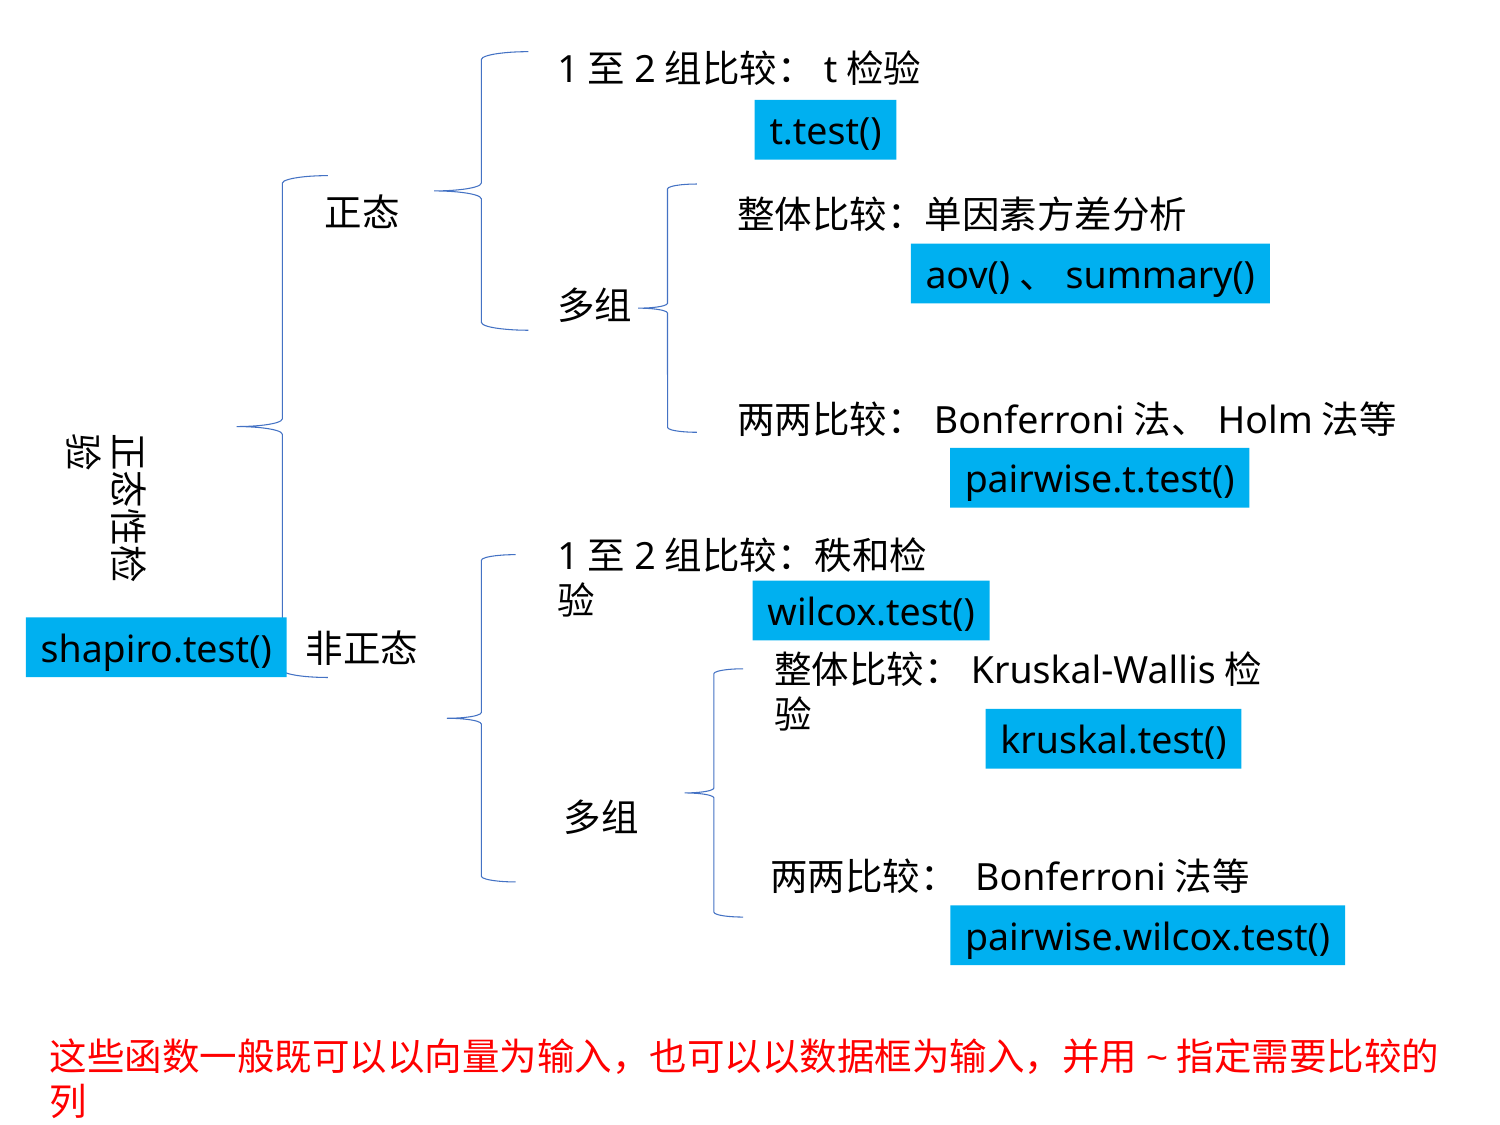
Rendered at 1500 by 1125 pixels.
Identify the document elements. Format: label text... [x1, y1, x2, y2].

text_box 正态性检验 [83, 418, 160, 617]
text_box 两两比较： Bonferroni法等 [755, 845, 1458, 906]
text_box [236, 175, 328, 675]
text_box 正态 [310, 181, 435, 242]
text_box 整体比较：Kruskal-Wallis检验 [759, 638, 1310, 744]
text_box t.test() [754, 99, 897, 160]
text_box 这些函数一般既可以以向量为输入，也可以以数据框为输入，并用~指定需要比较的列 [34, 1025, 1485, 1125]
text_box kruskal.test() [985, 708, 1242, 769]
text_box pairwise.t.test() [950, 447, 1250, 508]
text_box 整体比较：单因素方差分析 [722, 184, 1273, 244]
text_box wilcox.test() [752, 580, 990, 641]
text_box pairwise.wilcox.test() [950, 905, 1346, 966]
text_box 1至2组比较：t检验 [542, 37, 969, 98]
text_box 1至2组比较：秩和检验 [542, 524, 969, 629]
text_box [638, 183, 697, 433]
text_box [434, 51, 529, 331]
text_box [446, 554, 516, 883]
text_box [684, 668, 744, 918]
text_box aov()、summary() [910, 243, 1270, 304]
text_box shapiro.test() [25, 617, 287, 678]
text_box 非正态 [291, 617, 435, 678]
text_box 多组 [548, 786, 668, 847]
text_box 两两比较：Bonferroni法、Holm法等 [722, 388, 1500, 448]
text_box 多组 [542, 274, 662, 335]
